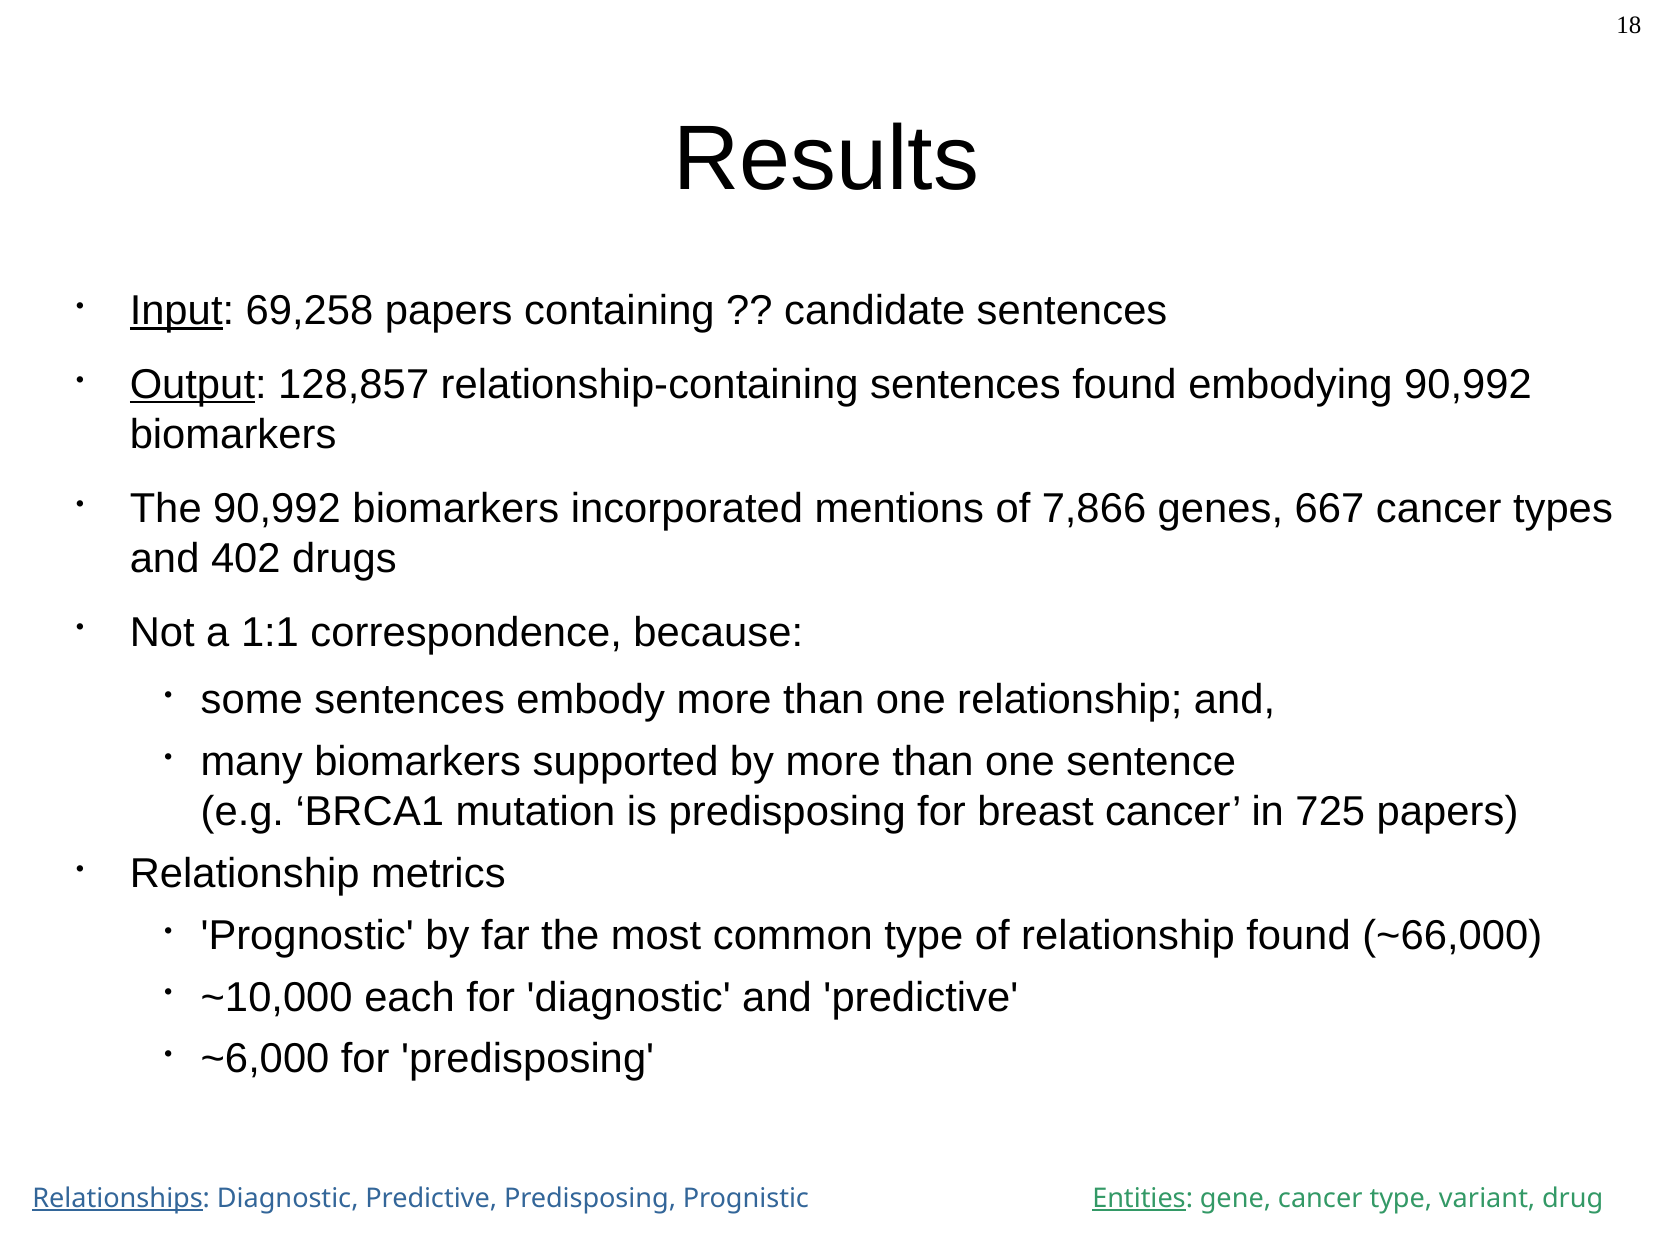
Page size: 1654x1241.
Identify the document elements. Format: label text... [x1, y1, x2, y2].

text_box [17, 1172, 1619, 1221]
text_box Results [82, 49, 1571, 257]
text_box Input: 69,258 papers containing ?? candidate sentences Output: 128,857 relationship-containing sentences found embodying 90,992 biomarkers The 90,992 biomarkers incorporated mentions of 7,866 genes, 667 cancer types and 402 drugs Not a 1:1 correspondence, because: some sentences embody more than one relationship; and, many biomarkers supported by more than one sentence (e.g. ‘BRCA1 mutation is predisposing for breast cancer’ in 725 papers) Relationship metrics 'Prognostic' by far the most common type of relationship found (~66,000) ~10,000 each for 'diagnostic' and 'predictive' ~6,000 for 'predisposing' [58, 283, 1618, 1003]
